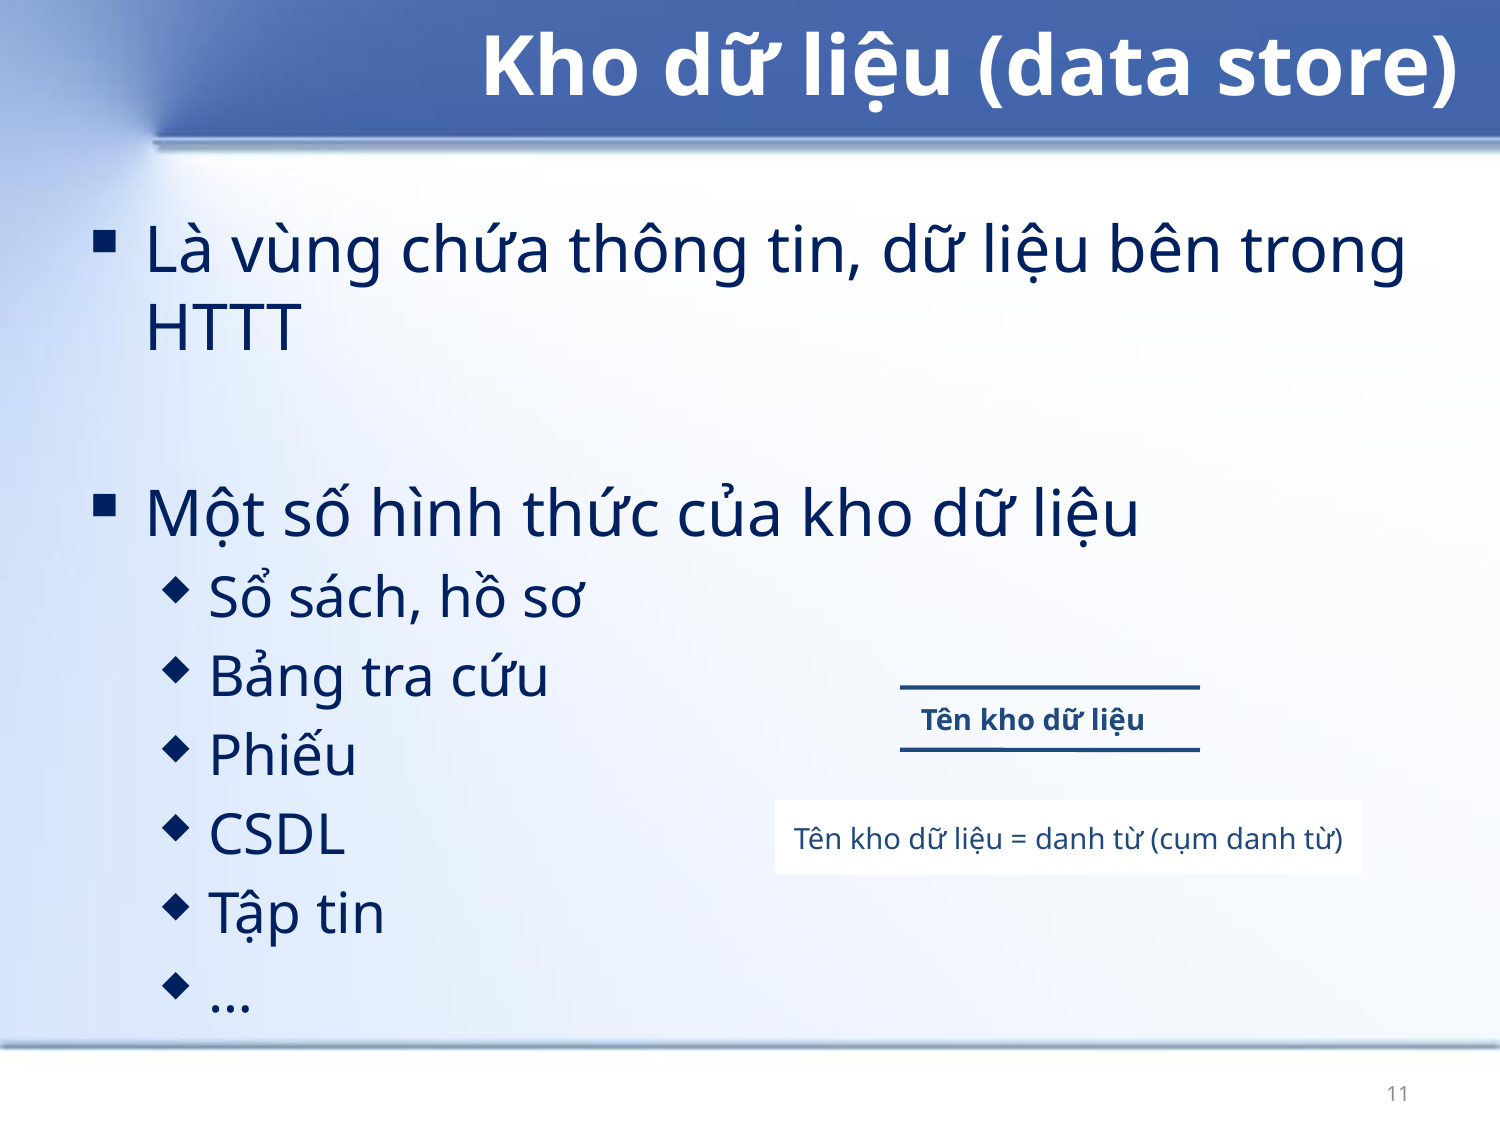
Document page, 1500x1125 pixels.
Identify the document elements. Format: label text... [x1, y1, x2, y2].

slide_number 11 [1304, 1077, 1425, 1113]
list Là vùng chứa thông tin, dữ liệu bên trong HTTT Một số hình thức của kho dữ liệu Sổ sách, hồ sơ Bảng tra cứu Phiếu CSDL Tập tin … [74, 199, 1426, 1038]
picture [0, 0, 1500, 1125]
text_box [899, 687, 1201, 751]
text_box Tên kho dữ liệu = danh từ (cụm danh từ) [774, 799, 1363, 875]
title Kho dữ liệu (data store) [37, 0, 1476, 126]
